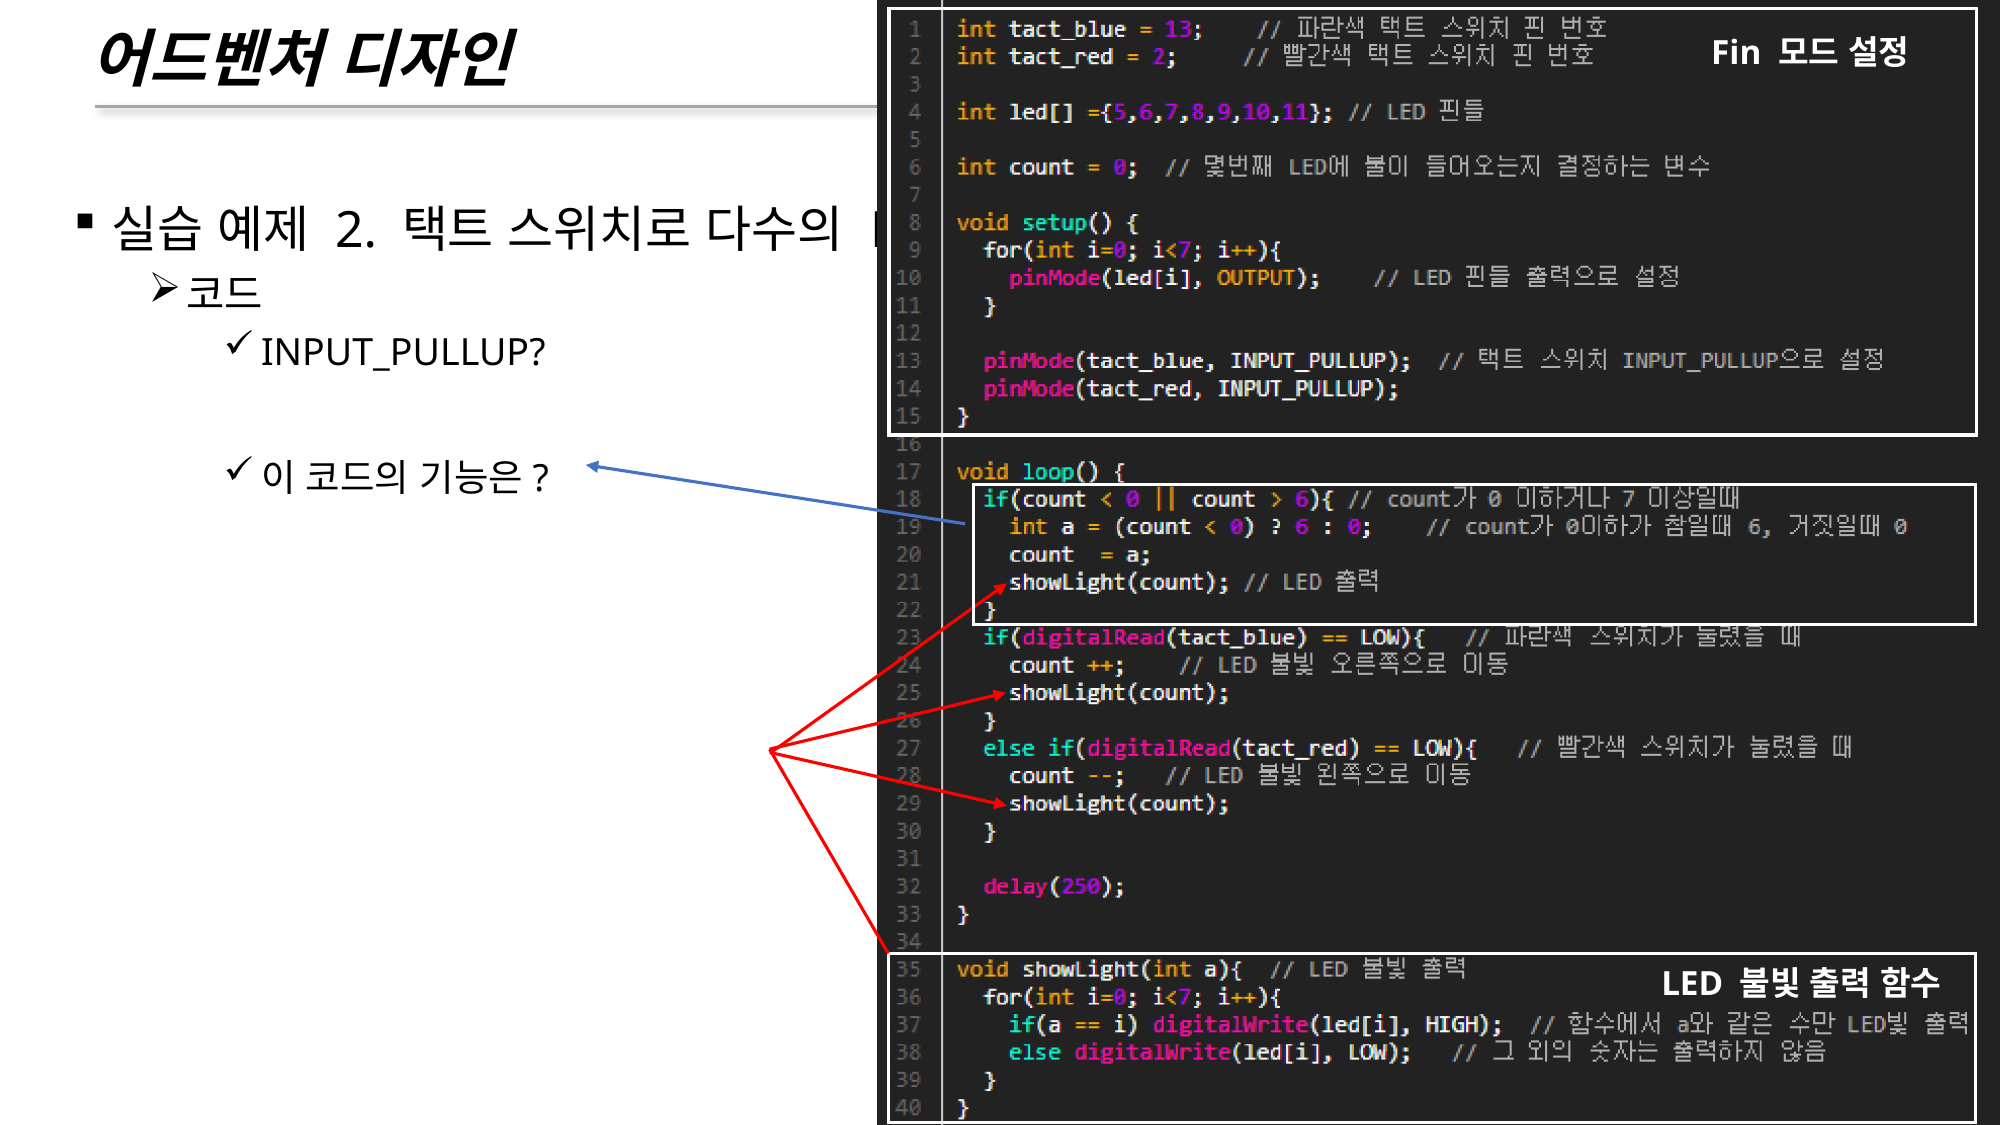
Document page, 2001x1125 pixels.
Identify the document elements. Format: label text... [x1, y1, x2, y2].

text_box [769, 806, 889, 954]
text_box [771, 583, 1007, 752]
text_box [769, 692, 1006, 750]
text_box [769, 752, 1007, 806]
picture [877, 0, 2000, 1125]
list 실습 예제 2. 택트 스위치로 다수의 LED 제어하기 코드 INPUT_PULLUP? 이 코드의 기능은? [58, 189, 877, 1069]
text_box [585, 464, 966, 524]
title 어드벤처 디자인 [76, 9, 877, 113]
